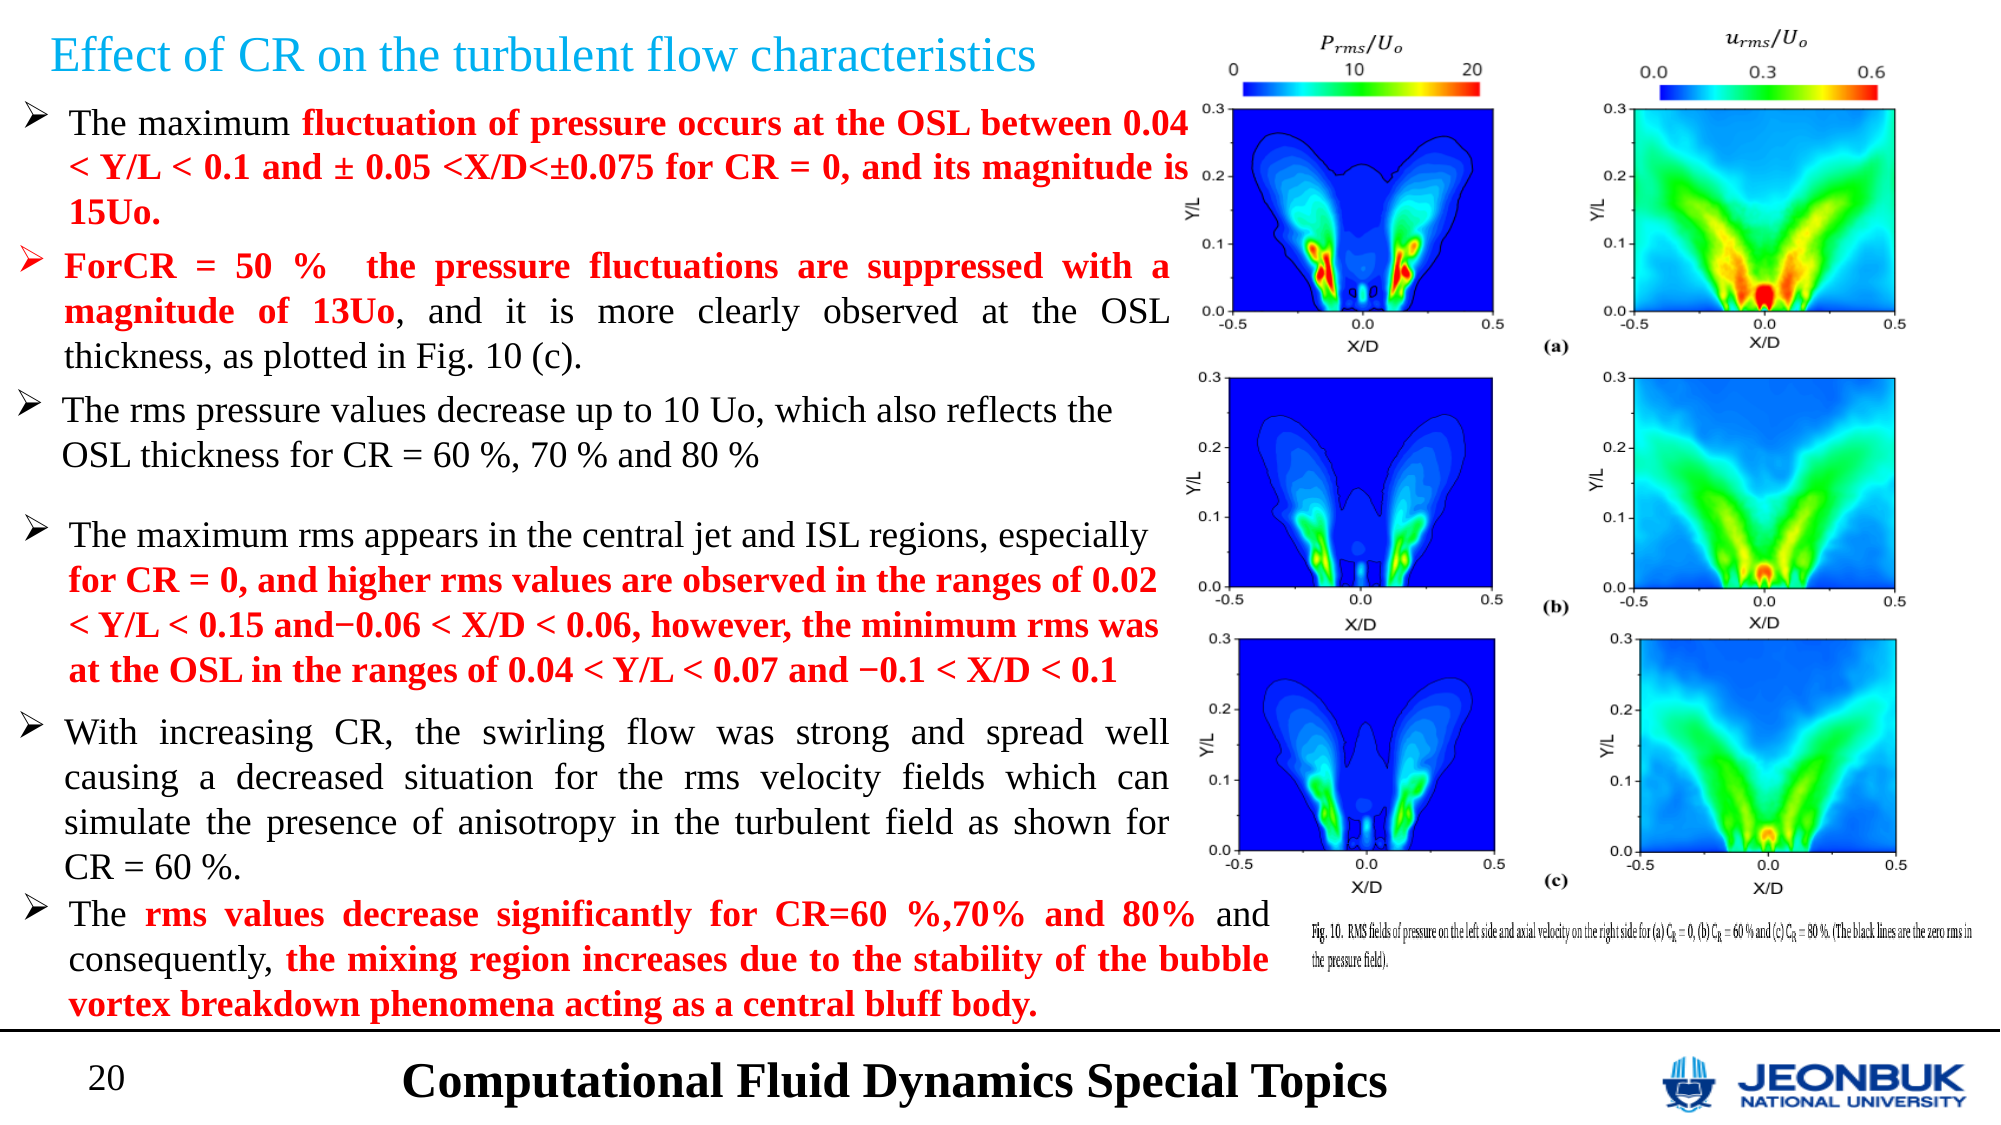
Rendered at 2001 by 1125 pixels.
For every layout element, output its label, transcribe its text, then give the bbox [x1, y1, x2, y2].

text_box The rms pressure values decrease up to 10 Uo, which also reflects the OSL thickness for CR = 60 %, 70 % and 80 % [0, 377, 1113, 483]
picture [1113, 19, 1975, 987]
text_box The rms values decrease significantly for CR=60 %,70% and 80% and consequently, the mixing region increases due to the stability of the bubble vortex breakdown phenomena acting as a central bluff body. [6, 881, 1285, 1029]
picture [1649, 1045, 1981, 1124]
footer Computational Fluid Dynamics Special Topics [140, 1044, 1650, 1111]
text_box The maximum rms appears in the central jet and ISL regions, especially for CR = 0, and higher rms values are observed in the ranges of 0.02 < Y/L < 0.15 and−0.06 < X/D < 0.06, however, the minimum rms was at the OSL in the ranges of 0.04 < Y/L < 0.07 and −0.1 < X/D < 0.1 [7, 502, 1113, 698]
text_box Effect of CR on the turbulent flow characteristics [35, 14, 1148, 90]
text_box With increasing CR, the swirling flow was strong and spread well causing a decreased situation for the rms velocity fields which can simulate the presence of anisotropy in the turbulent field as shown for CR = 60 %. [2, 699, 1113, 895]
text_box ForCR = 50 % the pressure fluctuations are suppressed with a magnitude of 13Uo, and it is more clearly observed at the OSL thickness, as plotted in Fig. 10 (c). [2, 233, 1113, 377]
text_box The maximum fluctuation of pressure occurs at the OSL between 0.04 < Y/L < 0.1 and ± 0.05 <X/D<±0.075 for CR = 0, and its magnitude is 15Uo. [6, 90, 1113, 233]
slide_number 20 [19, 1045, 140, 1106]
